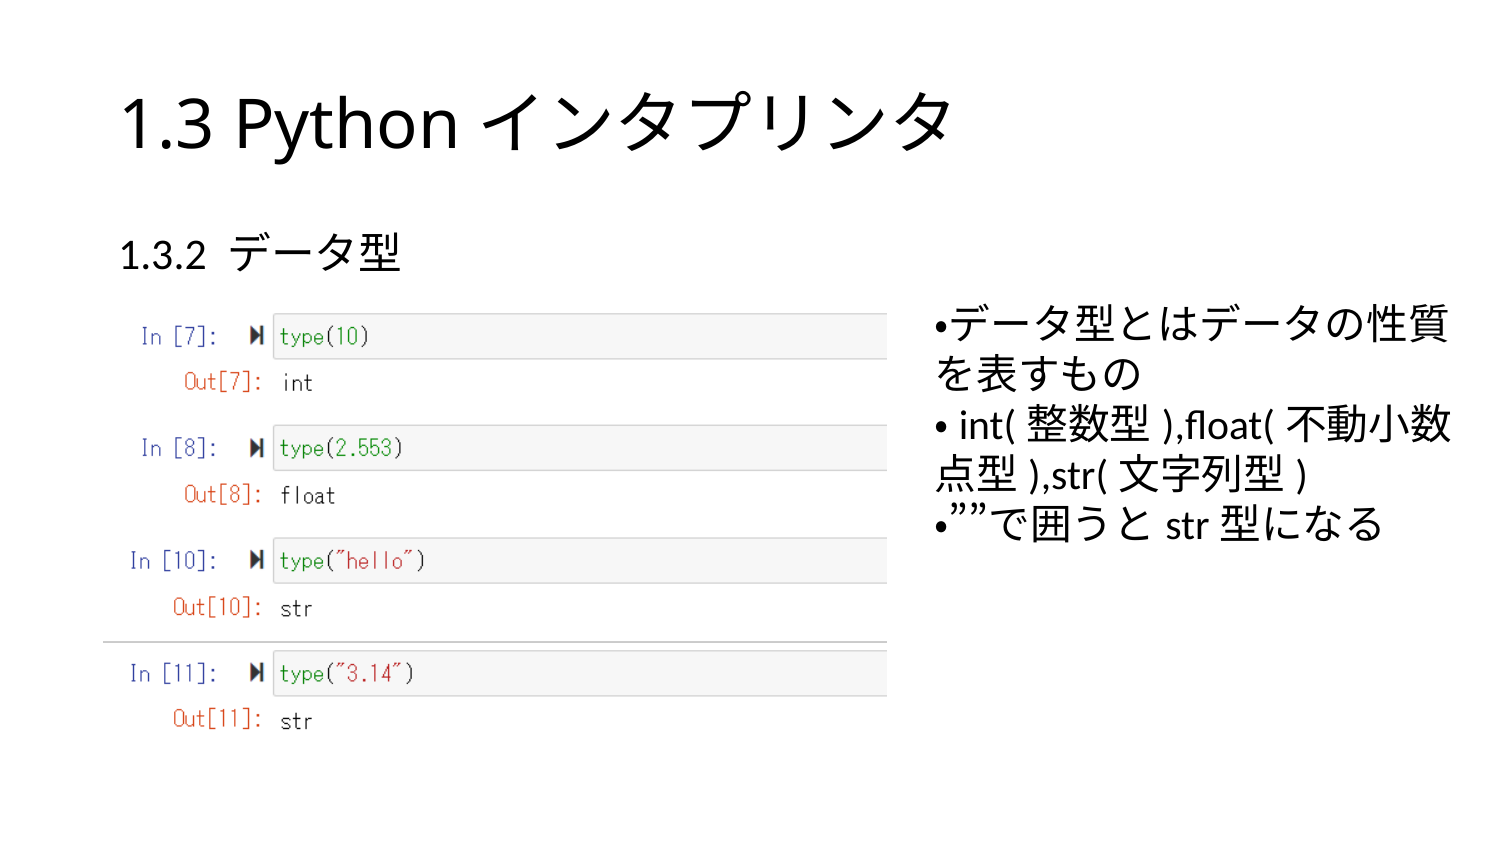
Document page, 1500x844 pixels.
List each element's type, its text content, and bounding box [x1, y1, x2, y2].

title 1.3 Pythonインタプリンタ [103, 44, 1397, 208]
picture [103, 307, 887, 748]
text_box ・データ型とはデータの性質を表すもの ・int(整数型),float(不動小数点型),str(文字列型) ・””で囲うとstr型になる [919, 290, 1476, 556]
list 1.3.2 データ型 [103, 224, 1397, 291]
